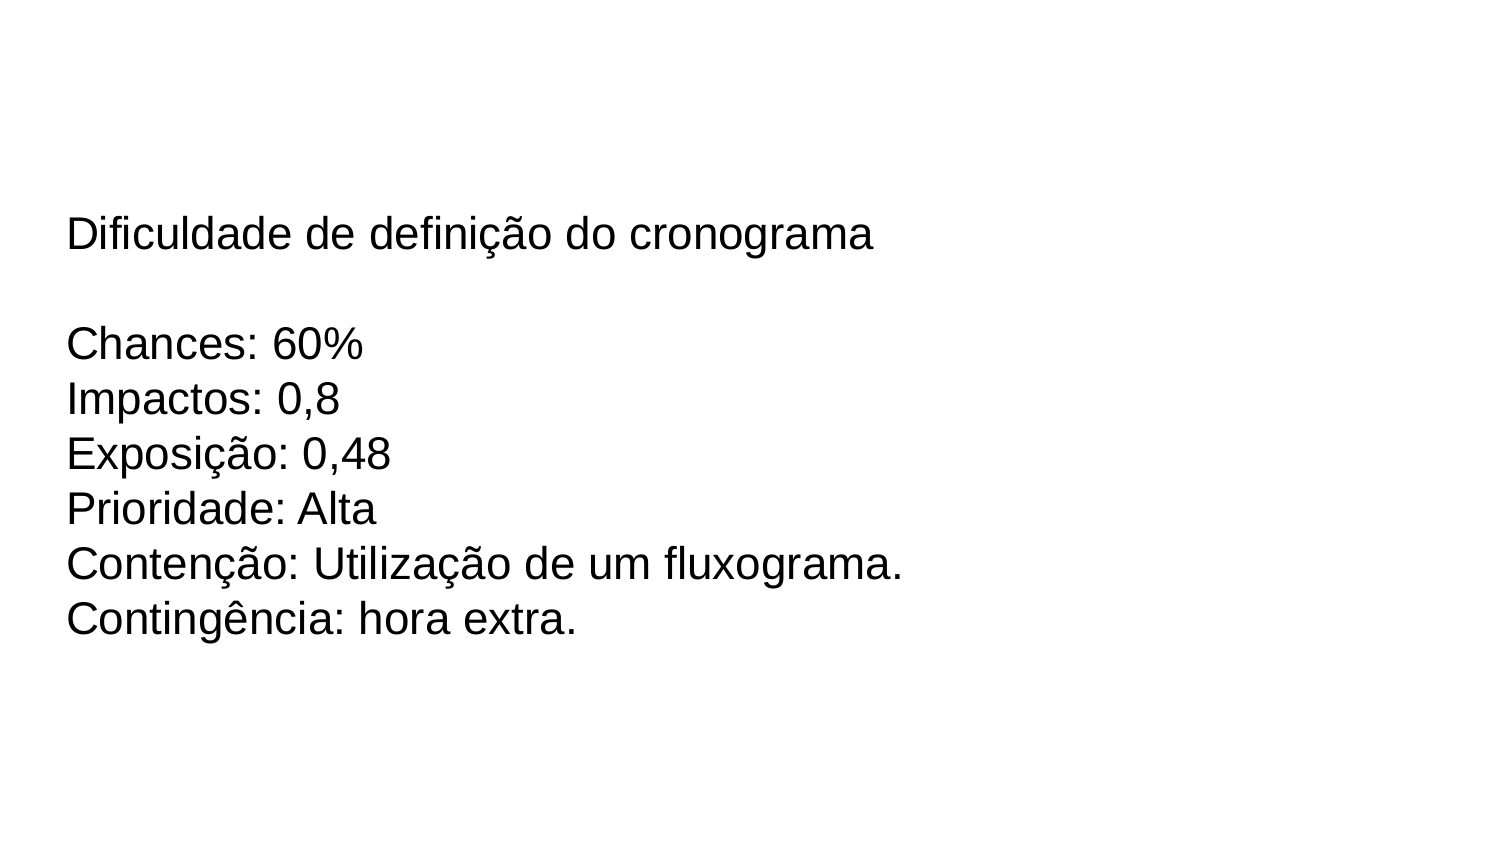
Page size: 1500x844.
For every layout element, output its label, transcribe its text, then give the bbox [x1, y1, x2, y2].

list Dificuldade de definição do cronograma Chances: 60% Impactos: 0,8 Exposição: 0,48 Prioridade: Alta Contenção: Utilização de um fluxograma. Contingência: hora extra. [51, 189, 1449, 750]
